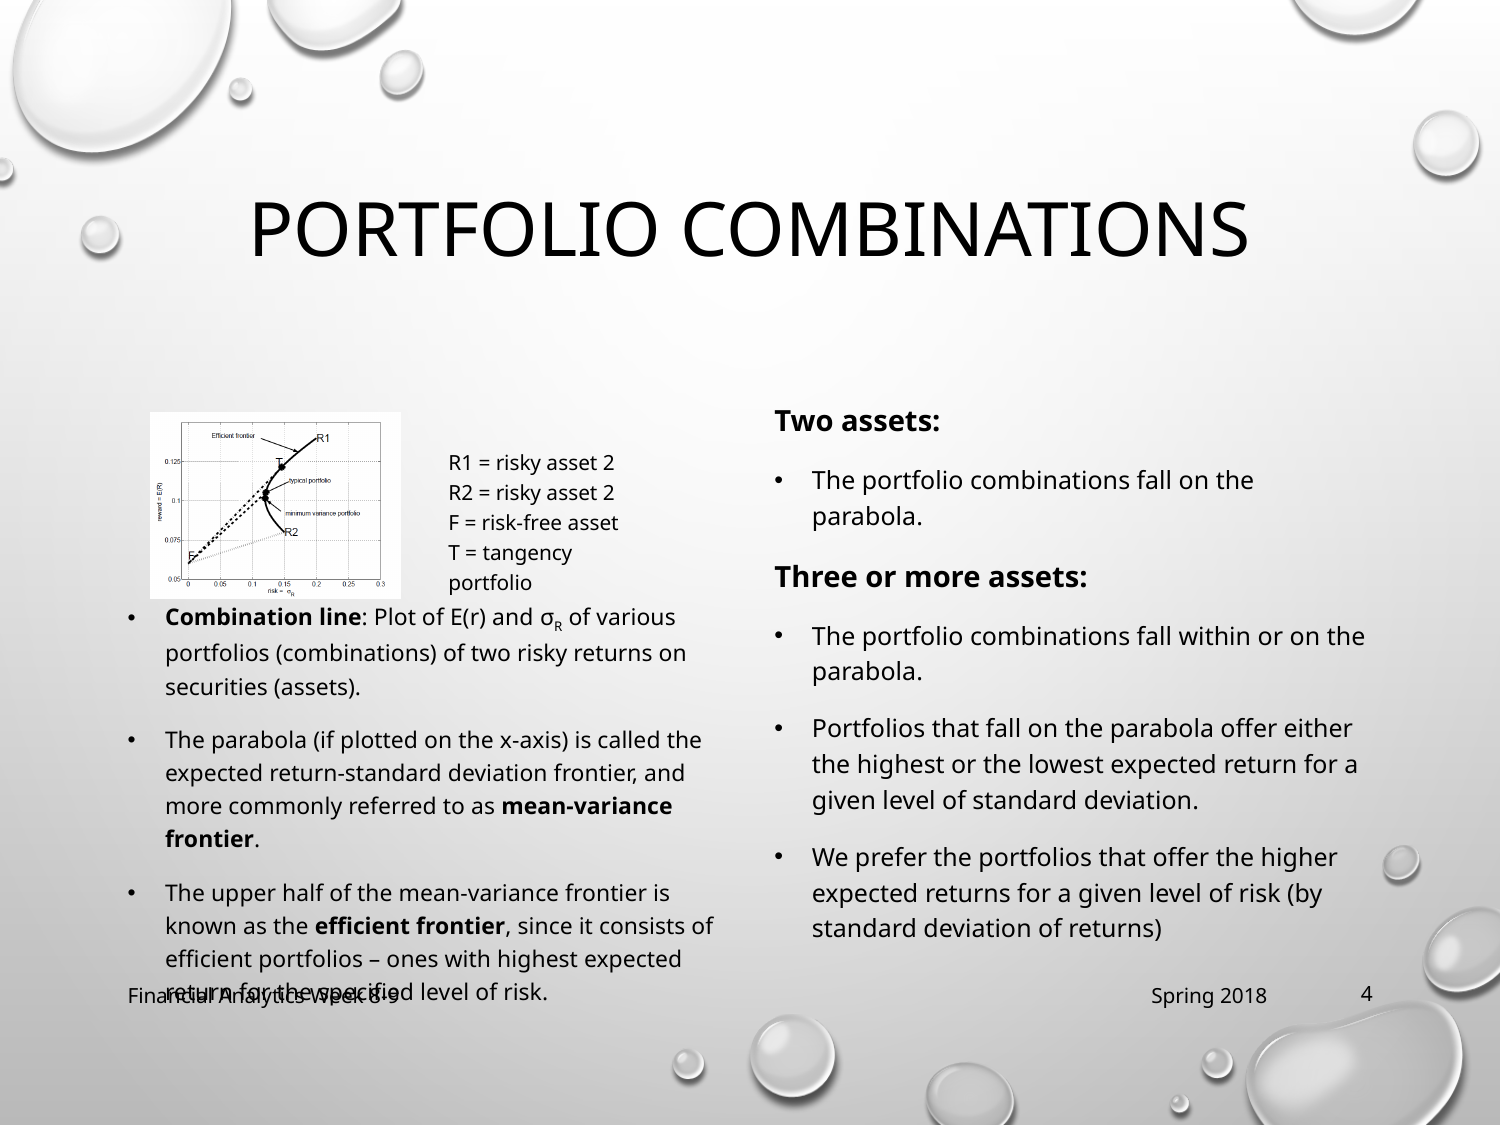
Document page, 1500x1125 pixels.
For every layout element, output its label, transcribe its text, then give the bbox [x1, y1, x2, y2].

list Two assets: The portfolio combinations fall on the parabola. Three or more assets: The portfolio combinations fall within or on the parabola. Portfolios that fall on the parabola offer either the highest or the lowest expected return for a given level of standard deviation. We prefer the portfolios that offer the higher expected returns for a given level of risk (by standard deviation of returns) [759, 388, 1388, 950]
footer Financial Analytics Week 8-9 [112, 965, 934, 1025]
slide_number Spring 2018 [944, 965, 1283, 1025]
text_box R1 = risky asset 2 R2 = risky asset 2 F = risk-free asset T = tangency portfolio [433, 437, 663, 575]
slide_number 4 [1293, 965, 1388, 1025]
picture [0, 0, 1500, 1125]
title Portfolio Combinations [112, 101, 1388, 364]
list Combination line: Plot of E(r) and σR of various portfolios (combinations) of two risky returns on securities (assets). The parabola (if plotted on the x-axis) is called the expected return-standard deviation frontier, and more commonly referred to as mean-variance frontier. The upper half of the mean-variance frontier is known as the efficient frontier, since it consists of efficient portfolios – ones with highest expected return for the specified level of risk. [112, 390, 741, 950]
